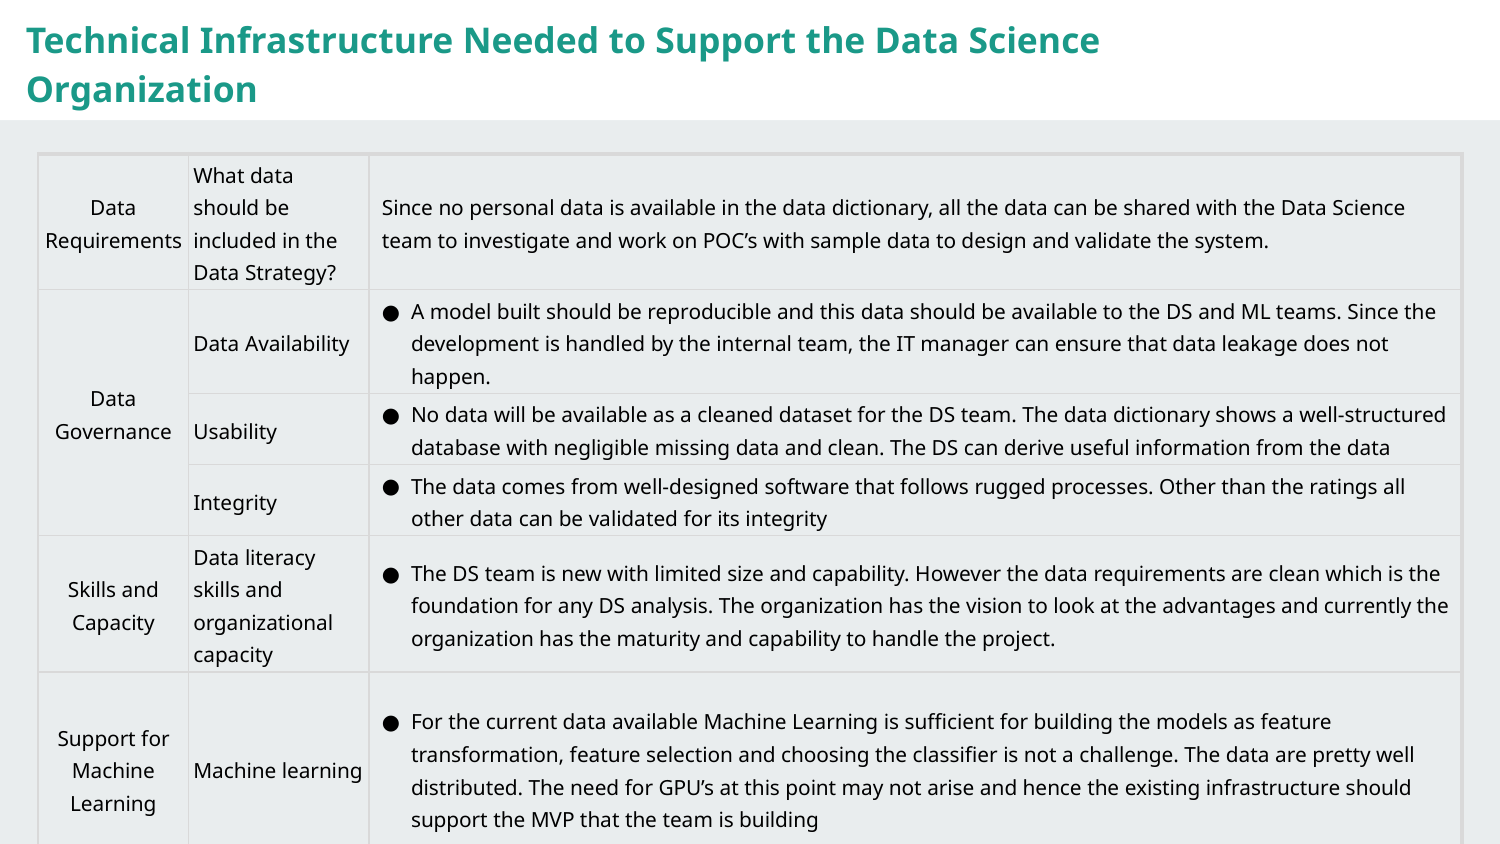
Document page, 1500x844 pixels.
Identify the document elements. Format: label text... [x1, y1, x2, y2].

table_cell Data Governance [39, 290, 188, 535]
table_cell No data will be available as a cleaned dataset for the DS team. The data dictionary shows a well-structured database with negligible missing data and clean. The DS can derive useful information from the data [370, 394, 1460, 464]
table_header Since no personal data is available in the data dictionary, all the data can be shared with the Data Science team to investigate and work on POC’s with sample data to design and validate the system. [370, 156, 1460, 289]
table_header Data Requirements [39, 156, 188, 289]
table_cell Support for Machine Learning [39, 673, 188, 844]
text_box Technical Infrastructure Needed to Support the Data Science Organization [10, 0, 1277, 52]
table_cell Usability [189, 394, 368, 464]
table_cell Machine learning [189, 673, 368, 844]
table_cell Data literacy skills and organizational capacity [189, 536, 368, 671]
table_cell The data comes from well-designed software that follows rugged processes. Other than the ratings all other data can be validated for its integrity [370, 465, 1460, 535]
table_header What data should be included in the Data Strategy? [189, 156, 368, 289]
table_cell For the current data available Machine Learning is sufficient for building the models as feature transformation, feature selection and choosing the classifier is not a challenge. The data are pretty well distributed. The need for GPU’s at this point may not arise and hence the existing infrastructure should support the MVP that the team is building [370, 673, 1460, 844]
table_cell Data Availability [189, 290, 368, 393]
table_cell Integrity [189, 465, 368, 535]
table_cell The DS team is new with limited size and capability. However the data requirements are clean which is the foundation for any DS analysis. The organization has the vision to look at the advantages and currently the organization has the maturity and capability to handle the project. [370, 536, 1460, 671]
table_cell A model built should be reproducible and this data should be available to the DS and ML teams. Since the development is handled by the internal team, the IT manager can ensure that data leakage does not happen. [370, 290, 1460, 393]
table_cell Skills and Capacity [39, 536, 188, 671]
